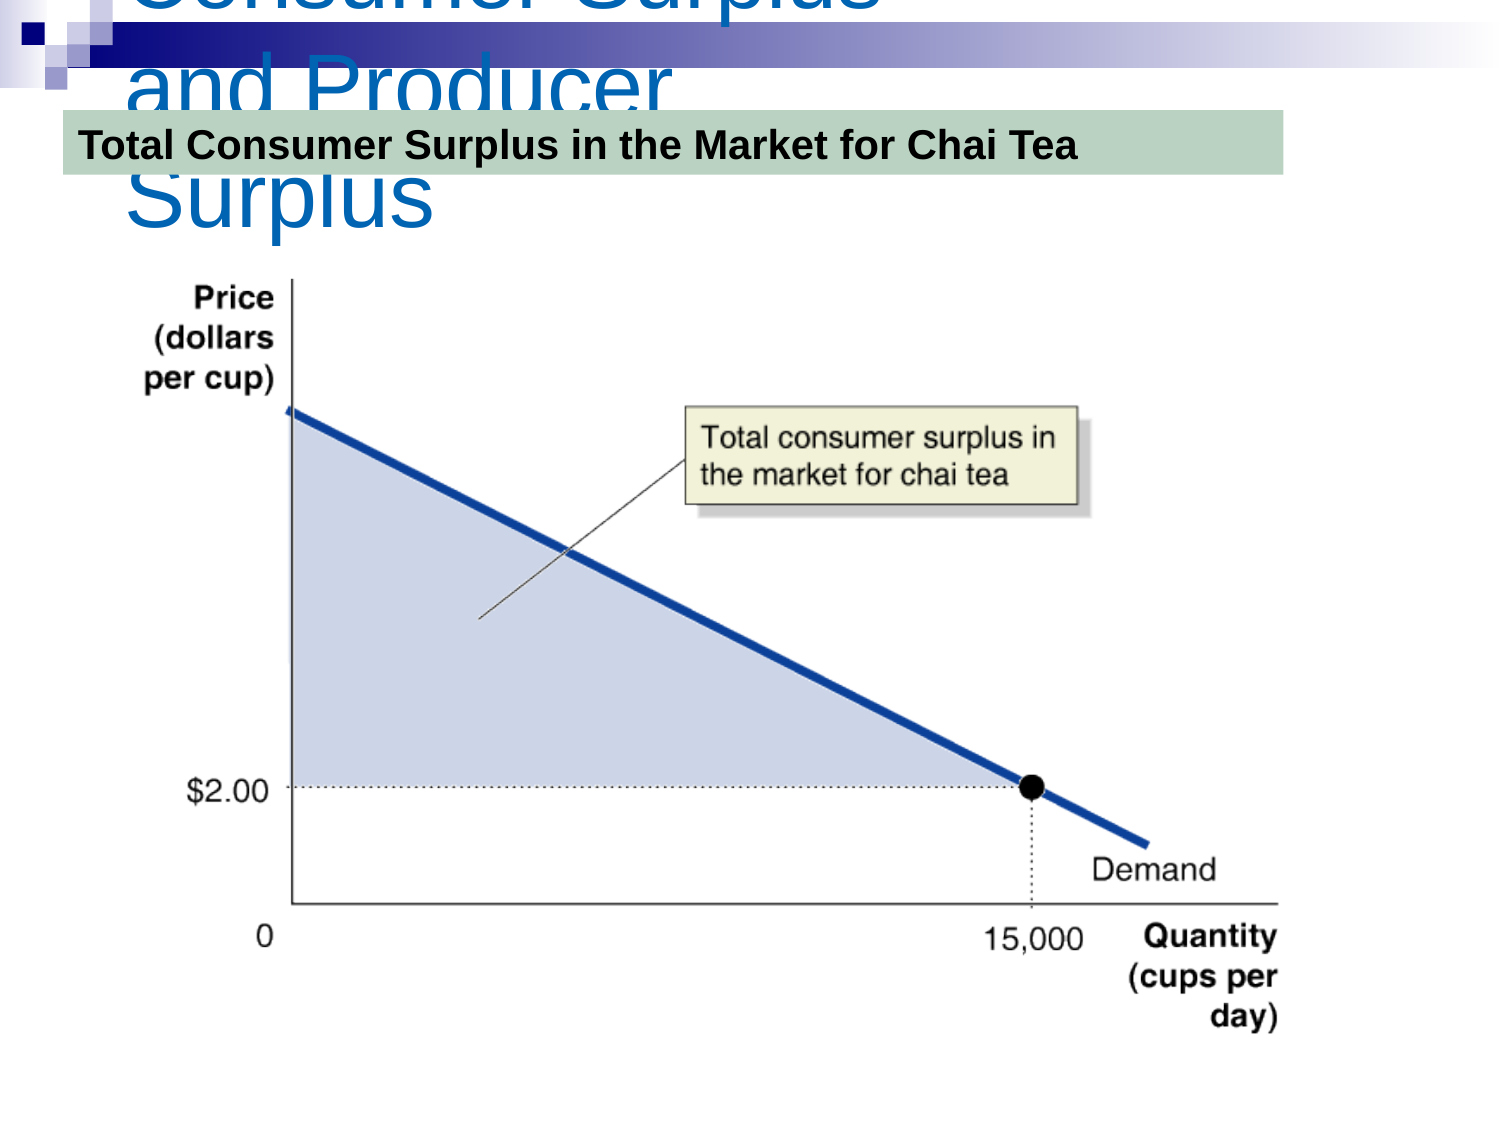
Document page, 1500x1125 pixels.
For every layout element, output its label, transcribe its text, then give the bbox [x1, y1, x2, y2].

title Consumer Surplus and Producer Surplus [109, 0, 921, 110]
picture [117, 272, 1293, 1044]
text_box Total Consumer Surplus in the Market for Chai Tea [63, 110, 1284, 175]
